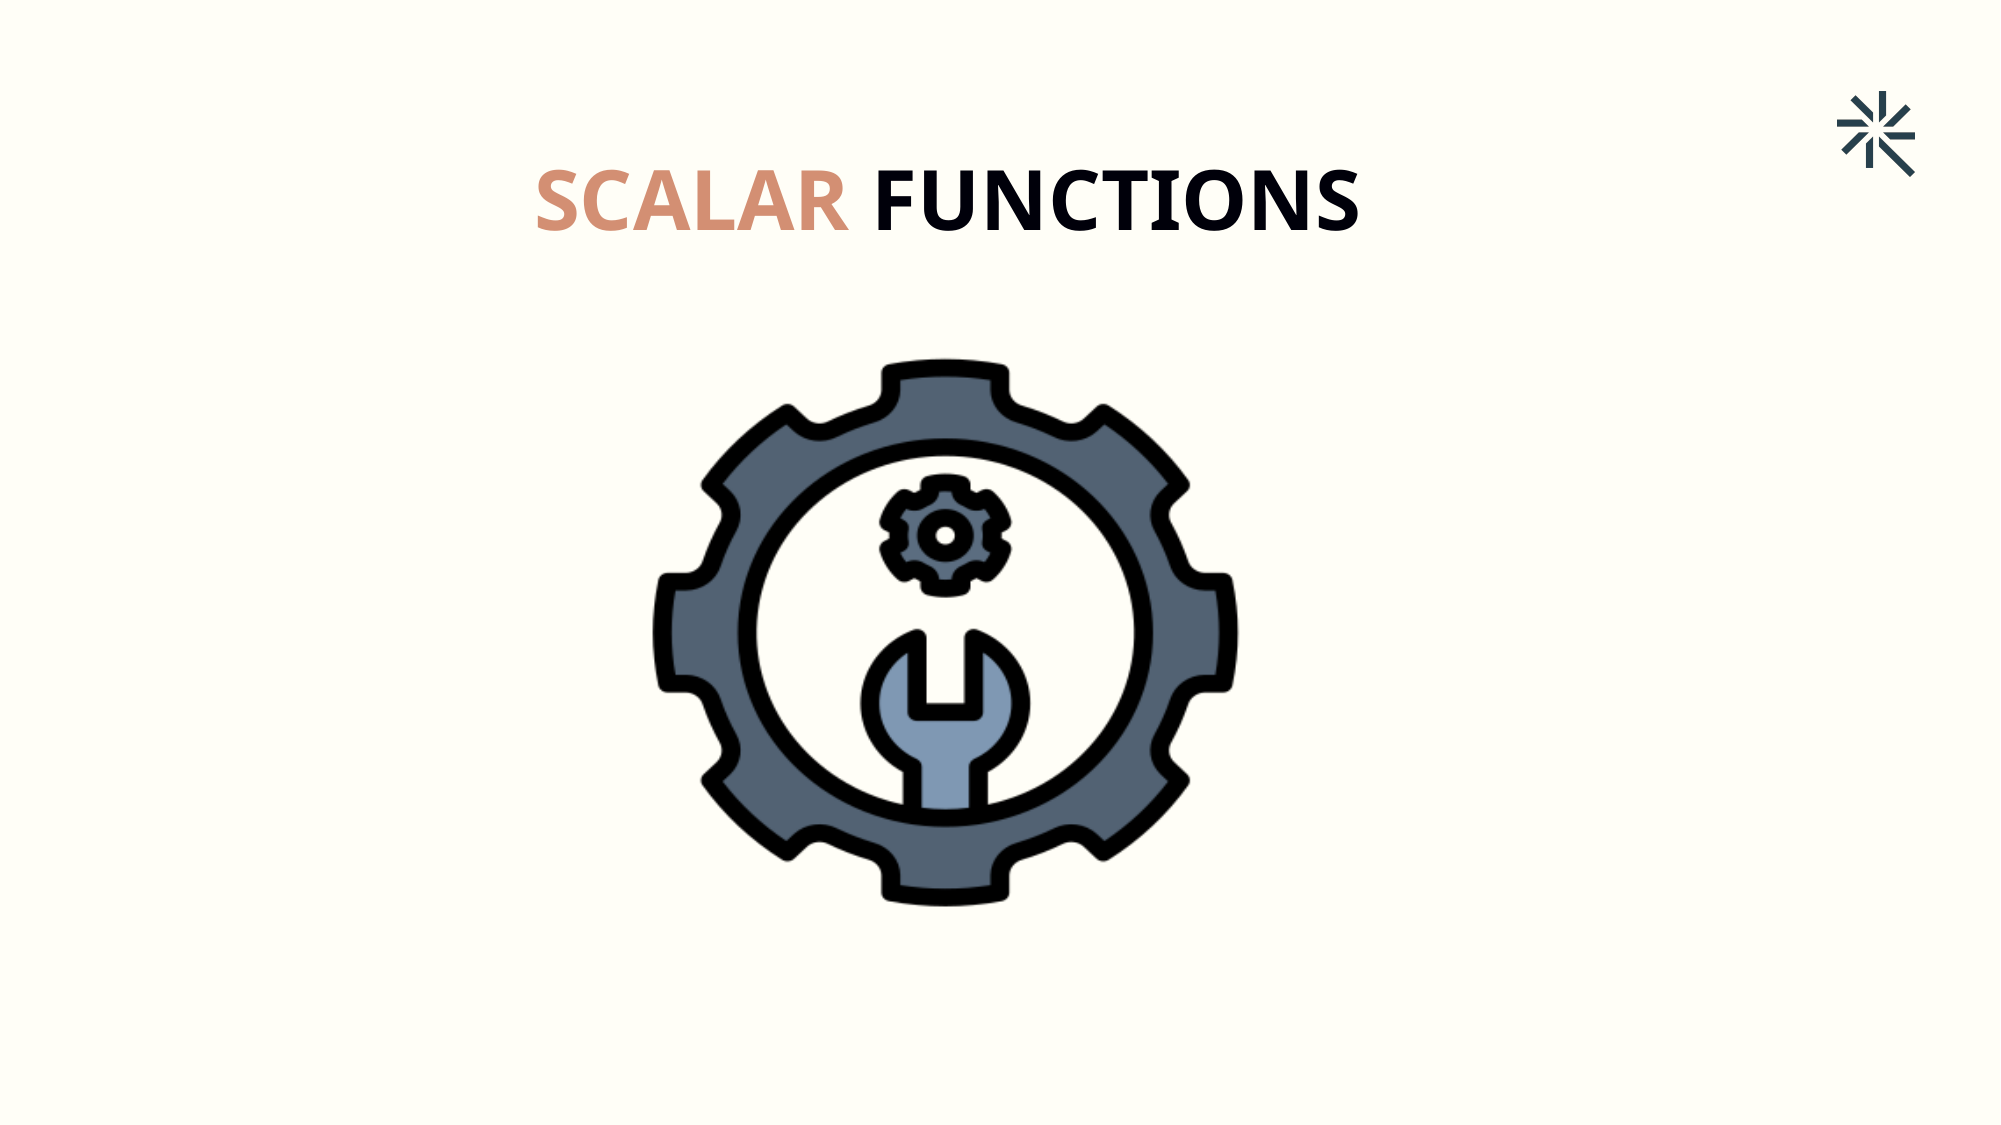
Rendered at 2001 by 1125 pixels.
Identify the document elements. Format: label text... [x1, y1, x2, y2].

picture [646, 350, 1250, 915]
picture [1837, 91, 1915, 177]
text_box SCALAR FUNCTIONS [0, 95, 1897, 298]
